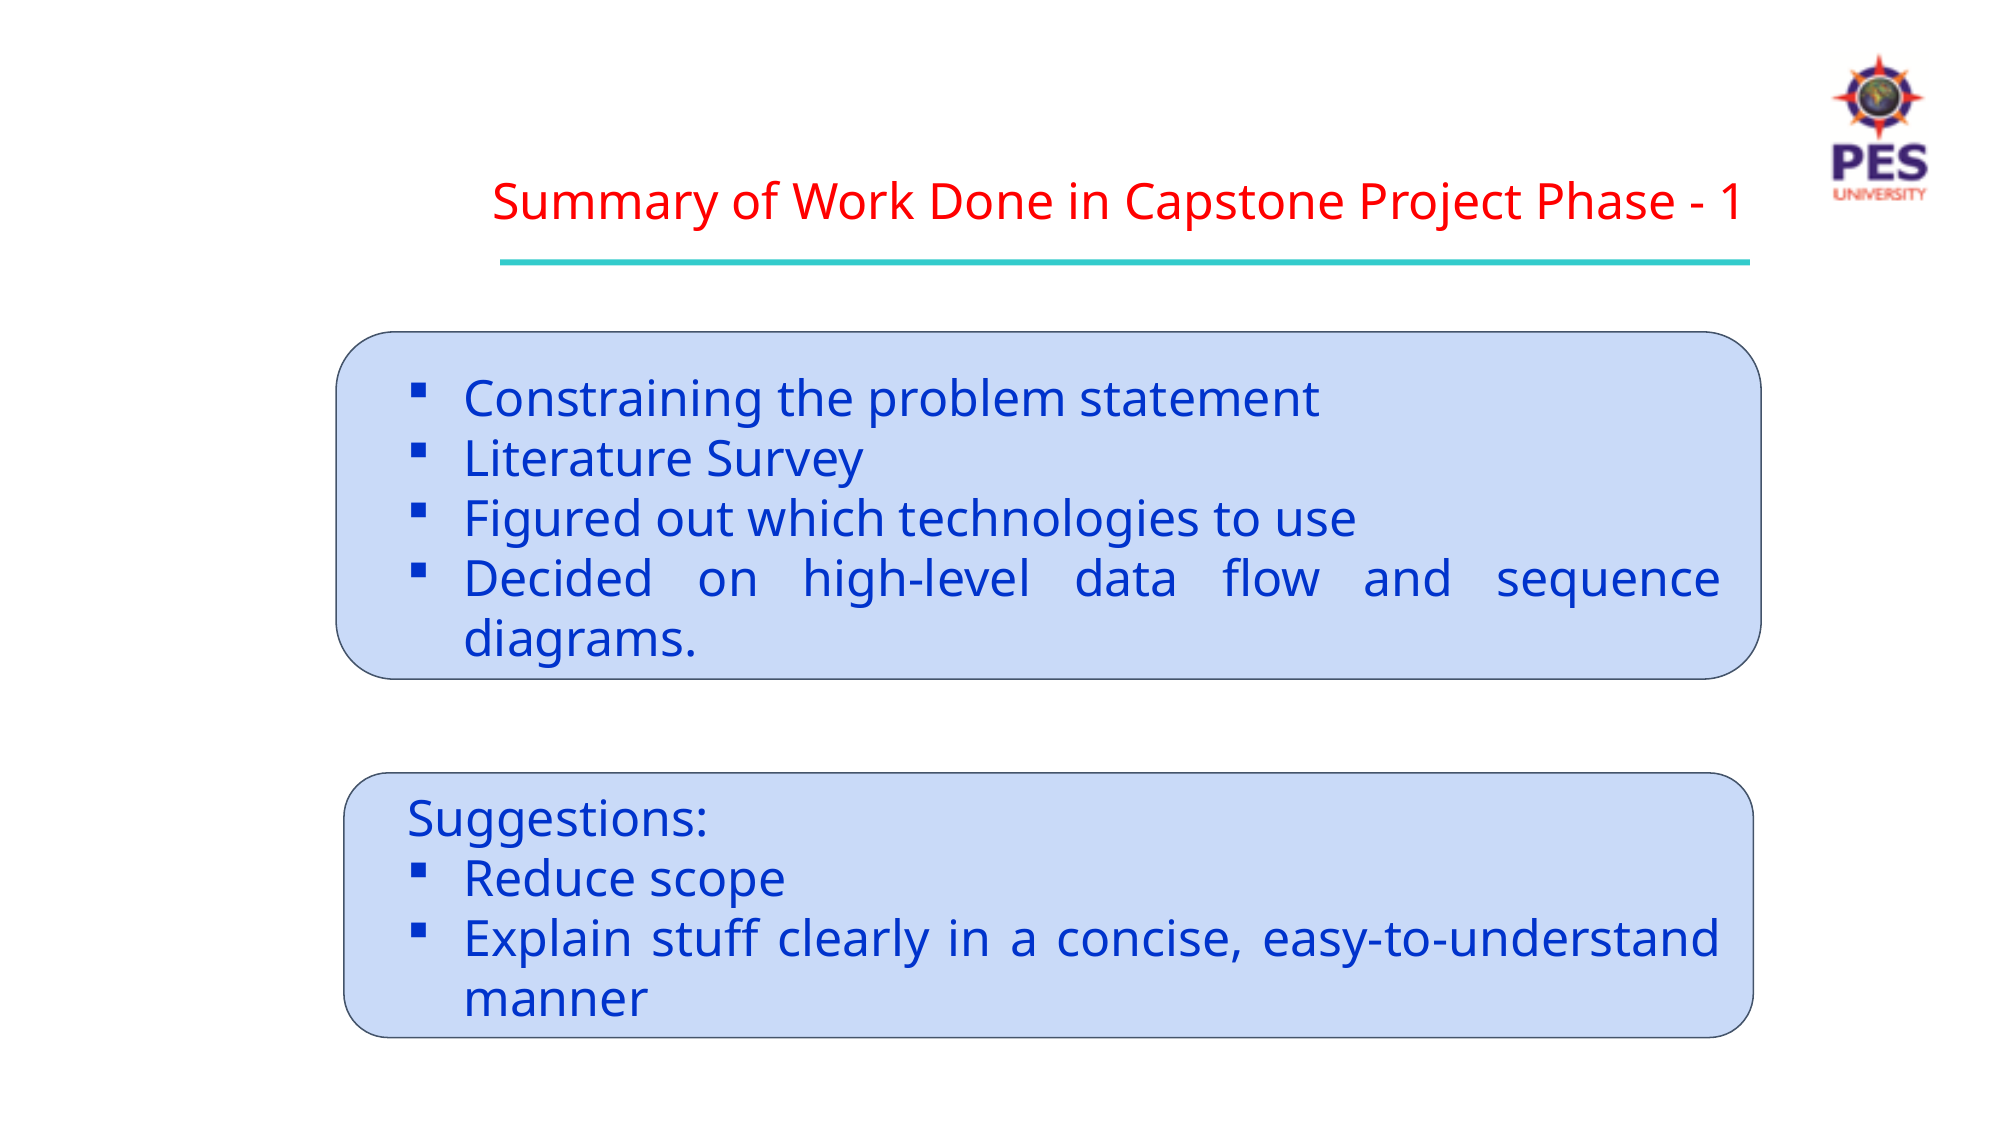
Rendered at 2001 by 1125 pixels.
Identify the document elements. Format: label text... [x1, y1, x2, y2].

text_box Summary of Work Done in Capstone Project Phase - 1 [474, 162, 1763, 238]
text_box [500, 259, 1750, 266]
text_box Constraining the problem statement Literature Survey Figured out which technologies to use Decided on high-level data flow and sequence diagrams. Suggestions: Reduce scope Explain stuff clearly in a concise, easy-to-understand manner [336, 358, 1738, 1050]
text_box [1738, 783, 1754, 1027]
picture [1827, 49, 1938, 213]
text_box [345, 331, 1762, 668]
